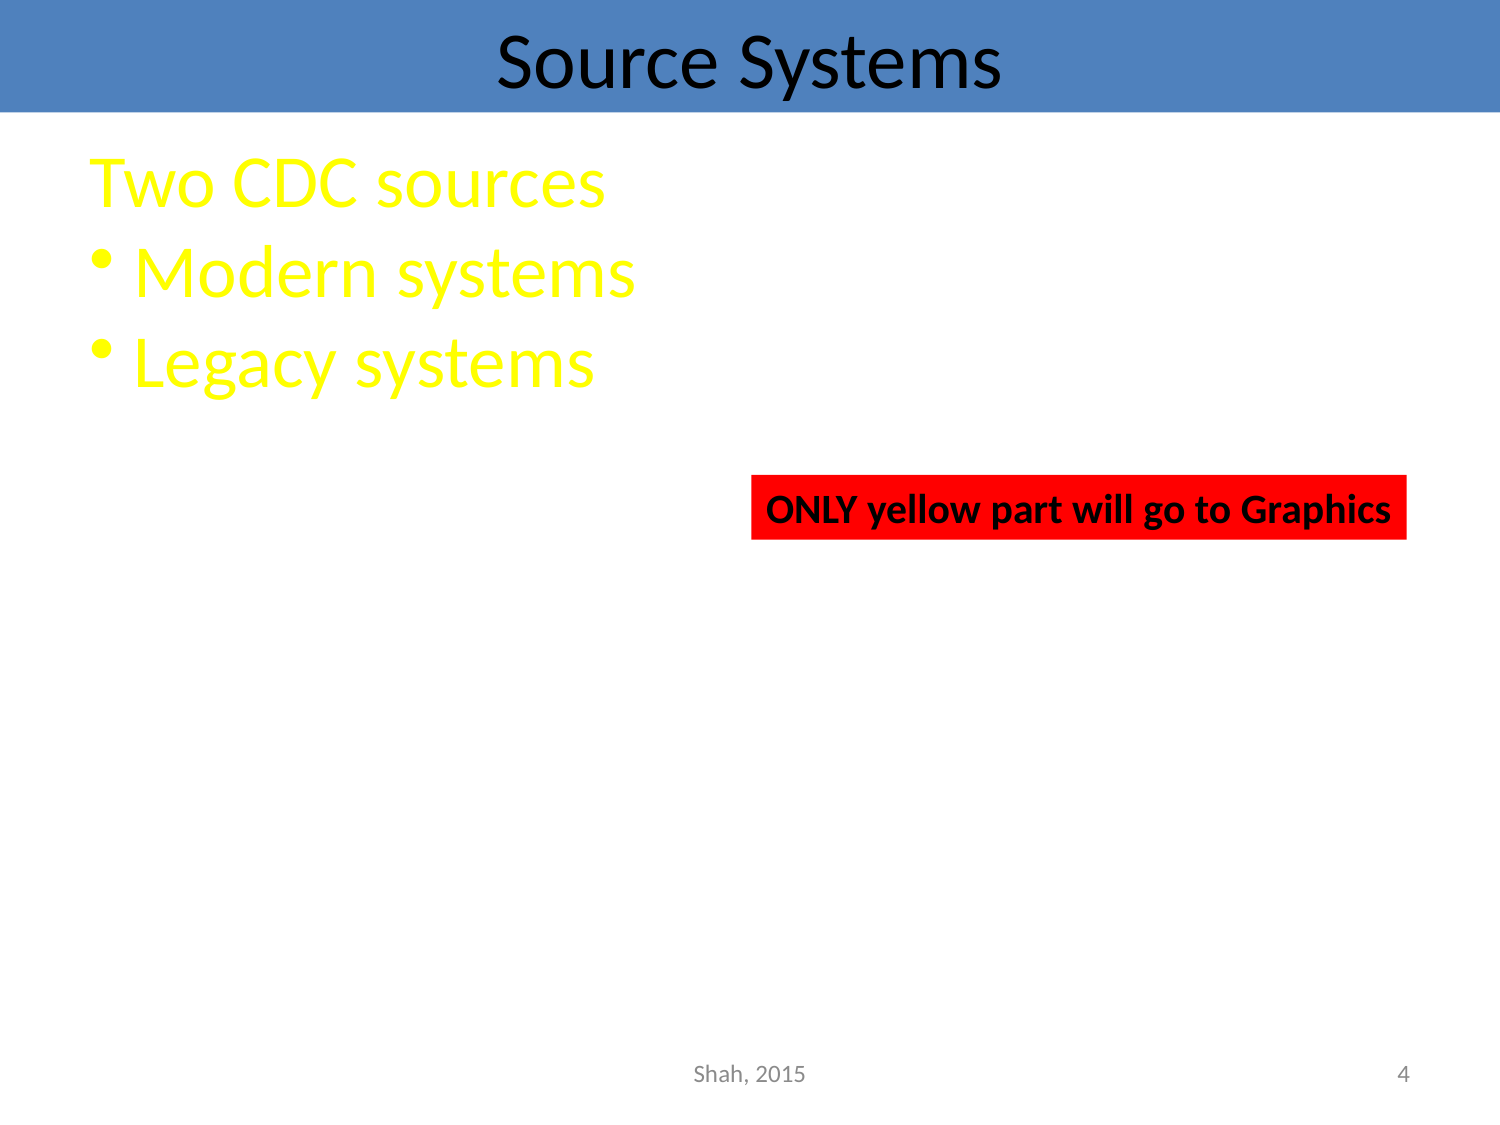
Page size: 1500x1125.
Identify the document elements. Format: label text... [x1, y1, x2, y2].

text_box ONLY yellow part will go to Graphics [751, 474, 1407, 540]
slide_number 4 [1074, 1042, 1425, 1103]
footer Shah, 2015 [512, 1042, 988, 1103]
title Source Systems [0, 0, 1500, 113]
text_box Two CDC sources Modern systems Legacy systems [75, 124, 1475, 410]
